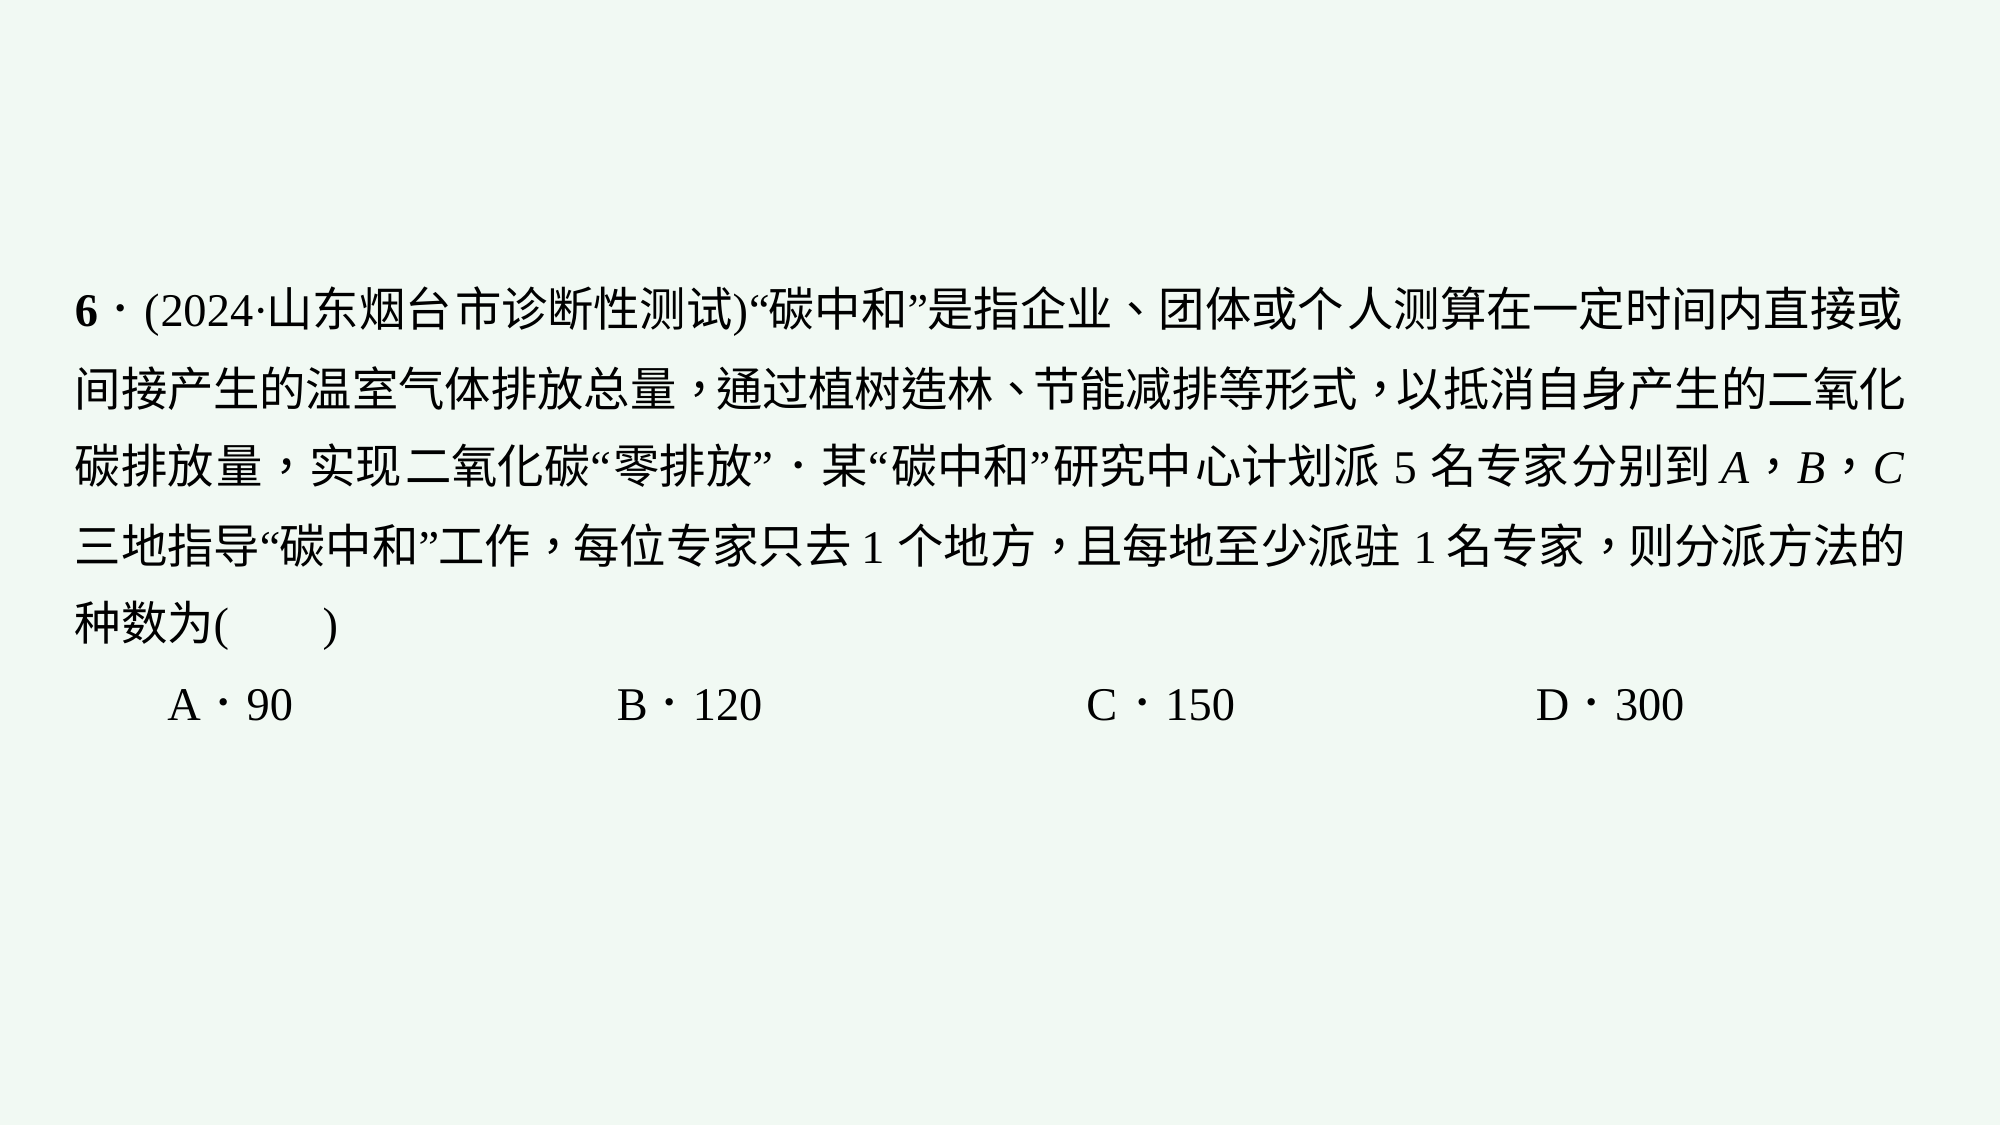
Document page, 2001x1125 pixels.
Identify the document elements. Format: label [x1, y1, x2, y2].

text_box [74, 279, 1907, 824]
